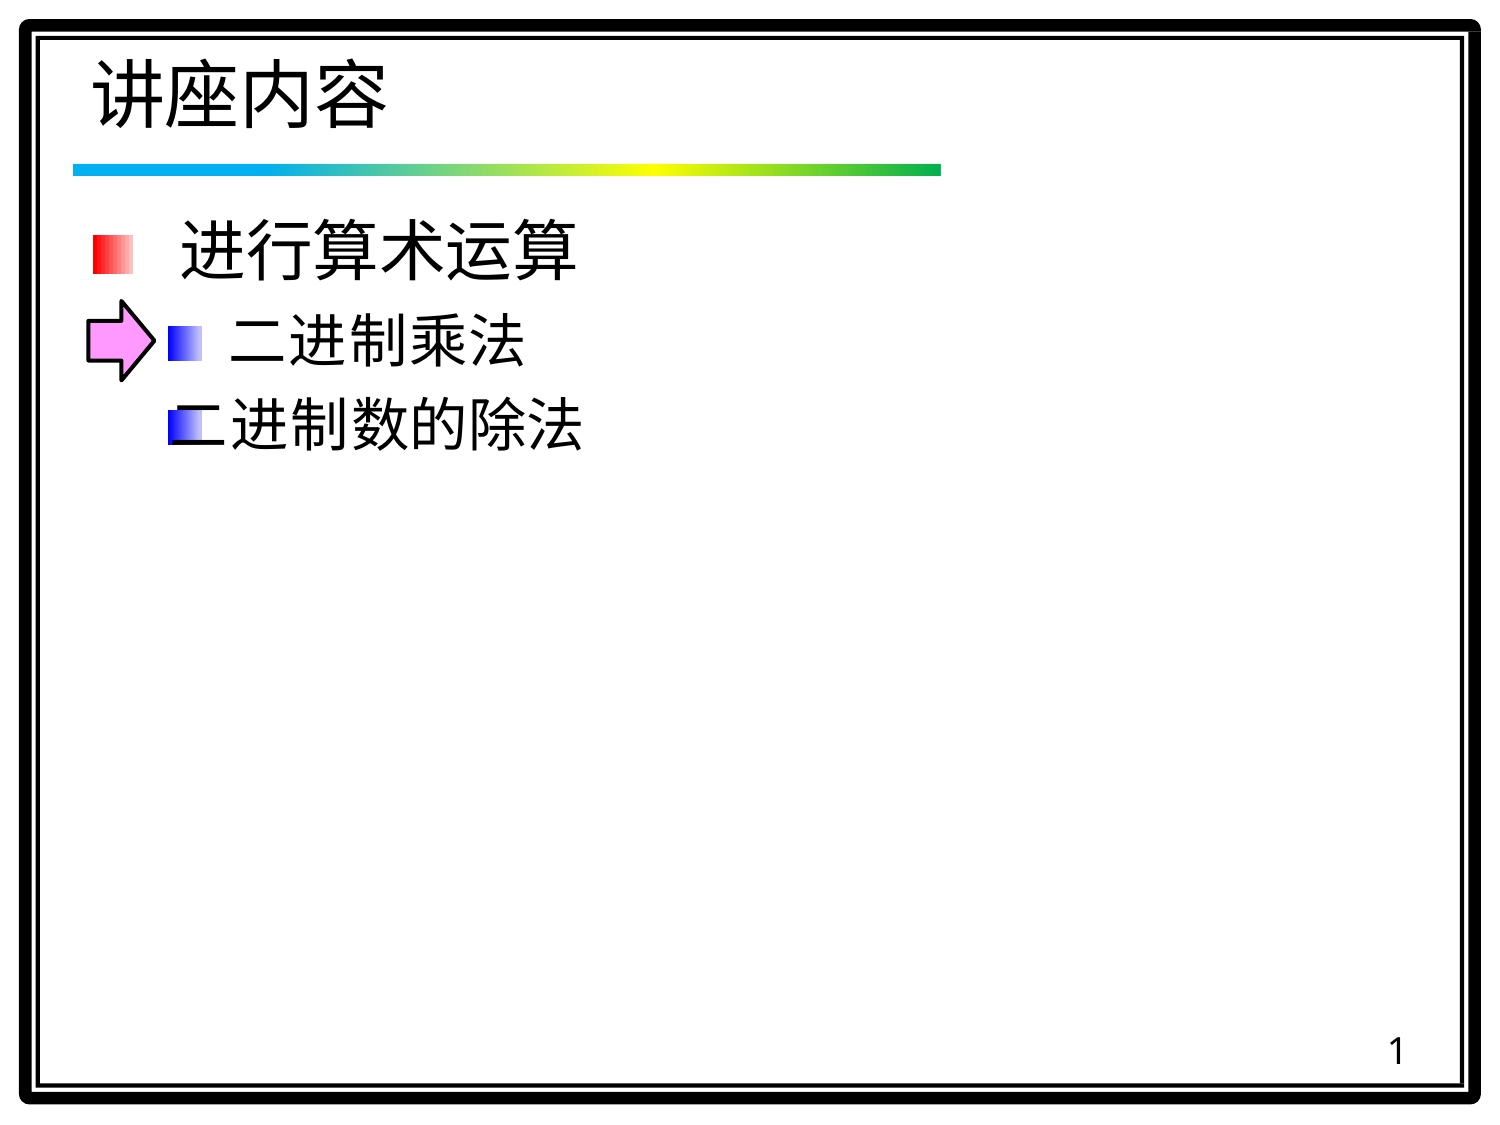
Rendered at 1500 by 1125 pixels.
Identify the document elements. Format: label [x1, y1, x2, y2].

text_box [18, 18, 1482, 1105]
